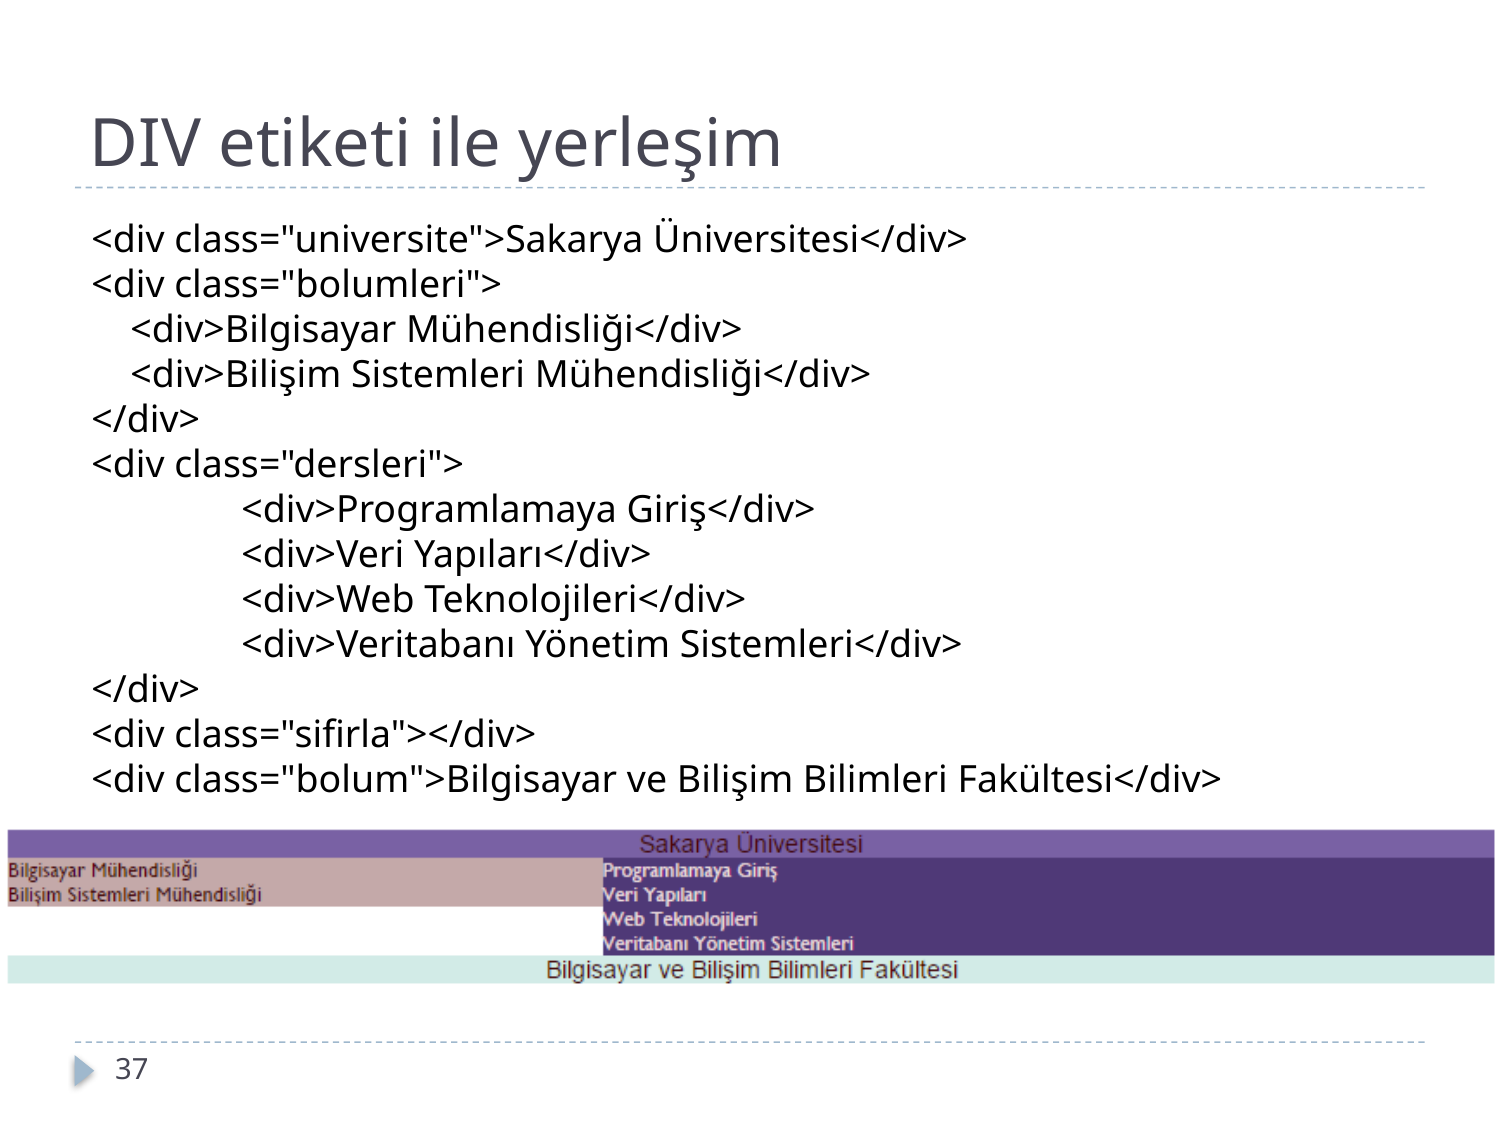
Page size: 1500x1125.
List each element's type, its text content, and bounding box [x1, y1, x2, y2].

picture [2, 825, 1500, 989]
title DIV etiketi ile yerleşim [75, 24, 1425, 188]
slide_number 37 [100, 1042, 426, 1103]
text_box <div class="universite">Sakarya Üniversitesi</div> <div class="bolumleri"> <div>Bilgisayar Mühendisliği</div> <div>Bilişim Sistemleri Mühendisliği</div> </div> <div class="dersleri"> <div>Programlamaya Giriş</div> <div>Veri Yapıları</div> <div>Web Teknolojileri</div> <div>Veritabanı Yönetim Sistemleri</div> </div> <div class="sifirla"></div> <div class="bolum">Bilgisayar ve Bilişim Bilimleri Fakültesi</div> [76, 208, 1270, 808]
